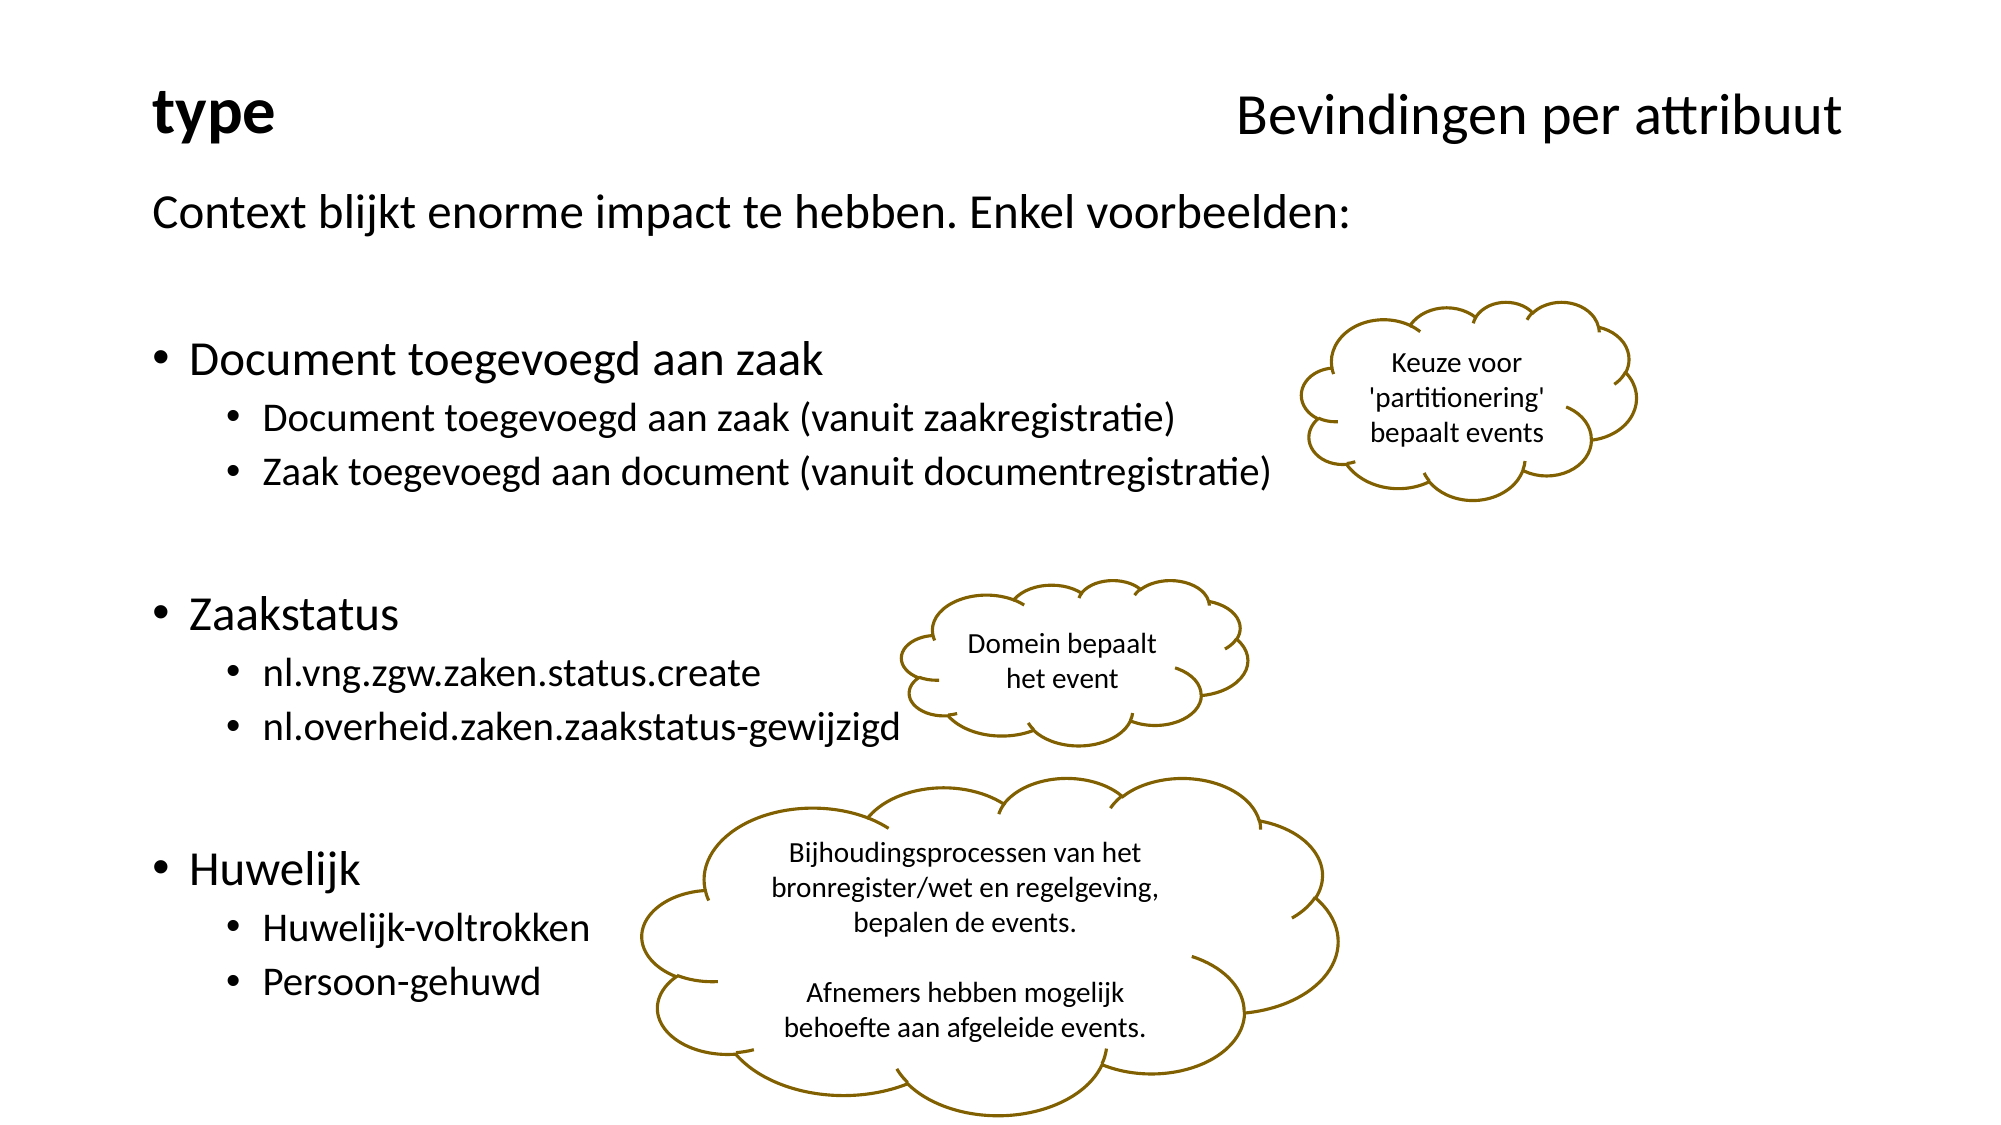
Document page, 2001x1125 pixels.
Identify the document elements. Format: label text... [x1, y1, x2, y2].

text_box Bevindingen per attribuut [1221, 68, 1858, 154]
text_box Keuze voor 'partitionering' bepaalt events [1300, 301, 1638, 502]
title type [137, 59, 1863, 164]
text_box Bijhoudingsprocessen van het bronregister/wet en regelgeving, bepalen de events. Afnemers hebben mogelijk behoefte aan afgeleide events. [641, 777, 1339, 1117]
list Context blijkt enorme impact te hebben. Enkel voorbeelden: Document toegevoegd aan zaak Document toegevoegd aan zaak (vanuit zaakregistratie) Zaak toegevoegd aan document (vanuit documentregistratie) Zaakstatus nl.vng.zgw.zaken.status.create nl.overheid.zaken.zaakstatus-gewijzigd Huwelijk Huwelijk-voltrokken Persoon-gehuwd [137, 178, 1863, 1014]
text_box Domein bepaalt het event [900, 580, 1249, 747]
